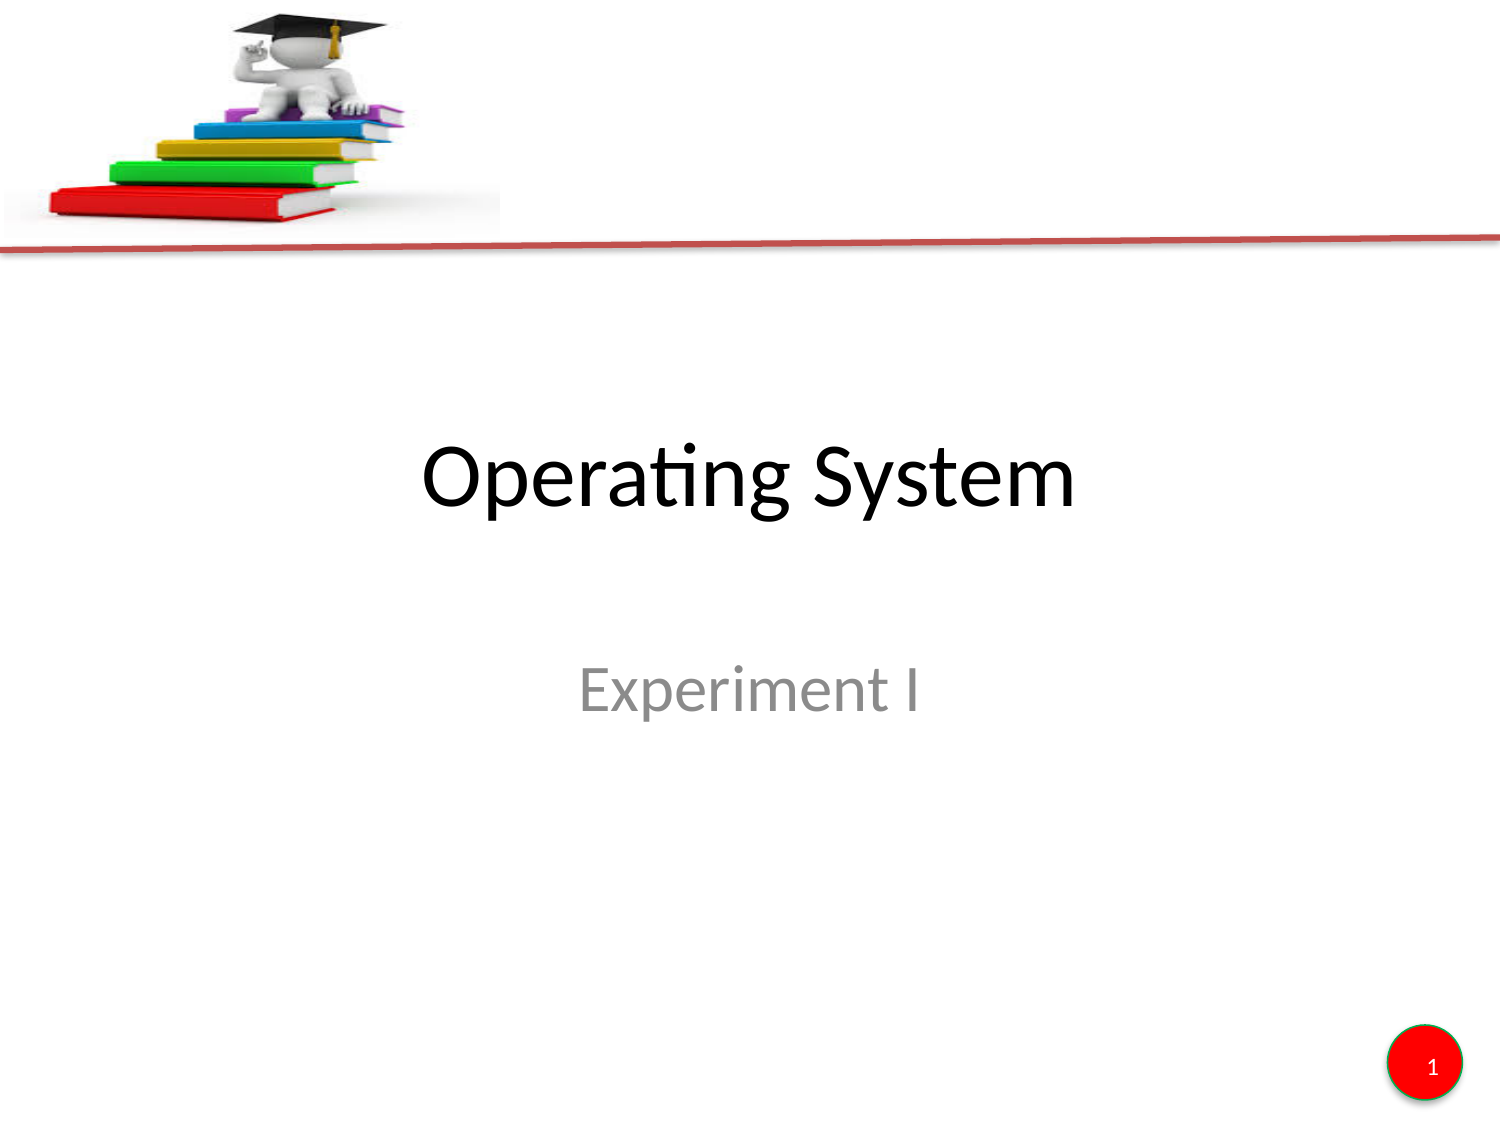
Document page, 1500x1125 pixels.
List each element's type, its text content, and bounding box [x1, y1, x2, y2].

picture [4, 0, 500, 238]
subtitle Experiment I [225, 637, 1275, 925]
title Operating System [112, 349, 1388, 591]
slide_number 1 [1104, 1035, 1455, 1096]
